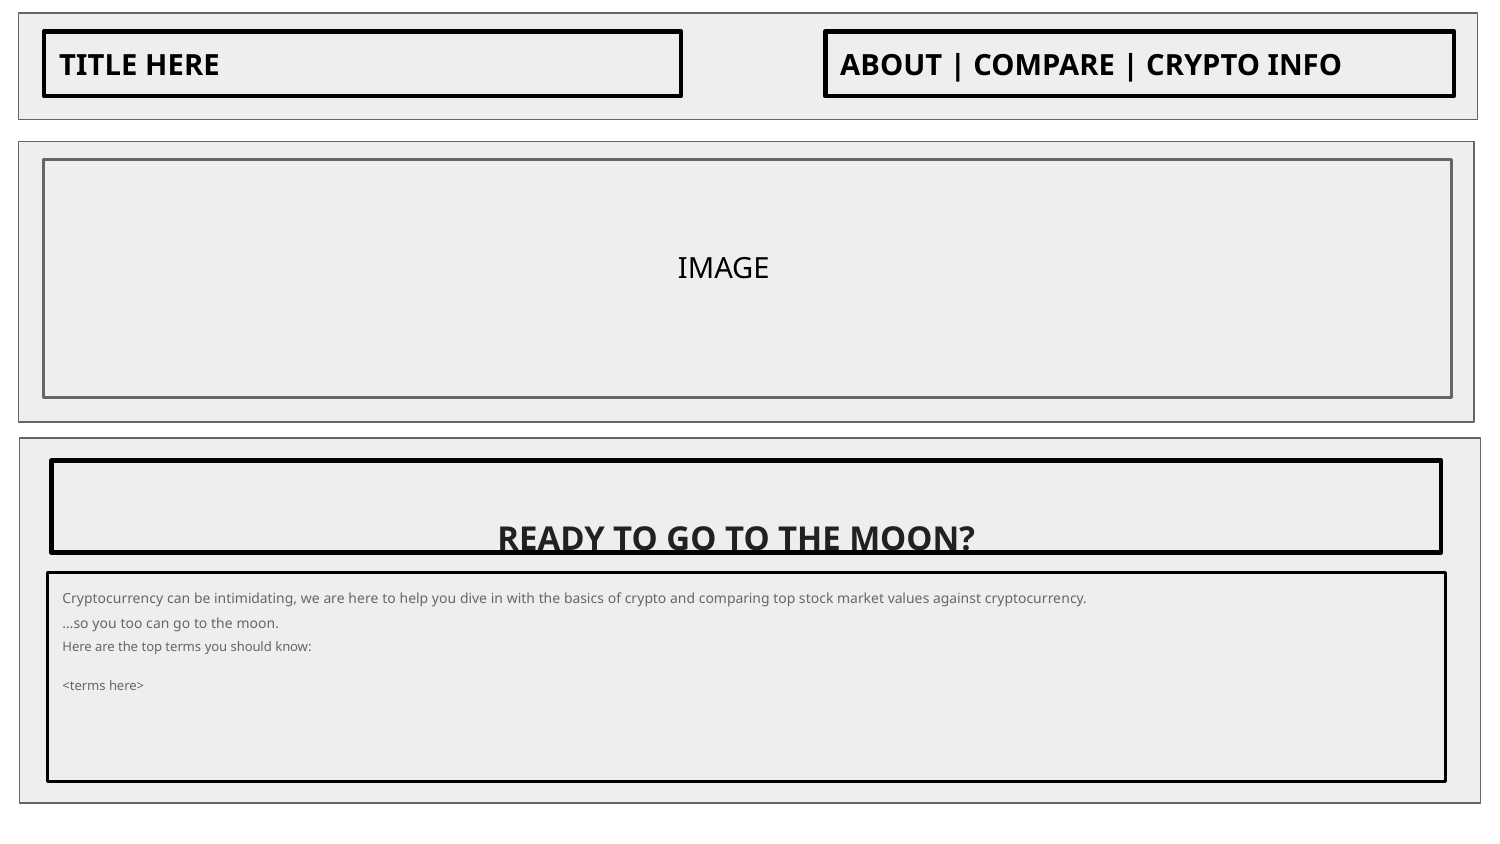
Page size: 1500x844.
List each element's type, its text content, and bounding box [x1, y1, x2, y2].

text_box TITLE HERE [44, 31, 681, 97]
text_box [18, 12, 1478, 120]
list Cryptocurrency can be intimidating, we are here to help you dive in with the basics of crypto and comparing top stock market values against cryptocurrency. …so you too can go to the moon. Here are the top terms you should know: <terms here> [47, 572, 1446, 782]
text_box IMAGE [501, 234, 947, 300]
title READY TO GO TO THE MOON? [51, 460, 1442, 553]
text_box [18, 141, 1475, 422]
text_box [43, 159, 1452, 398]
text_box [19, 437, 1481, 803]
text_box ABOUT | COMPARE | CRYPTO INFO [825, 31, 1454, 97]
